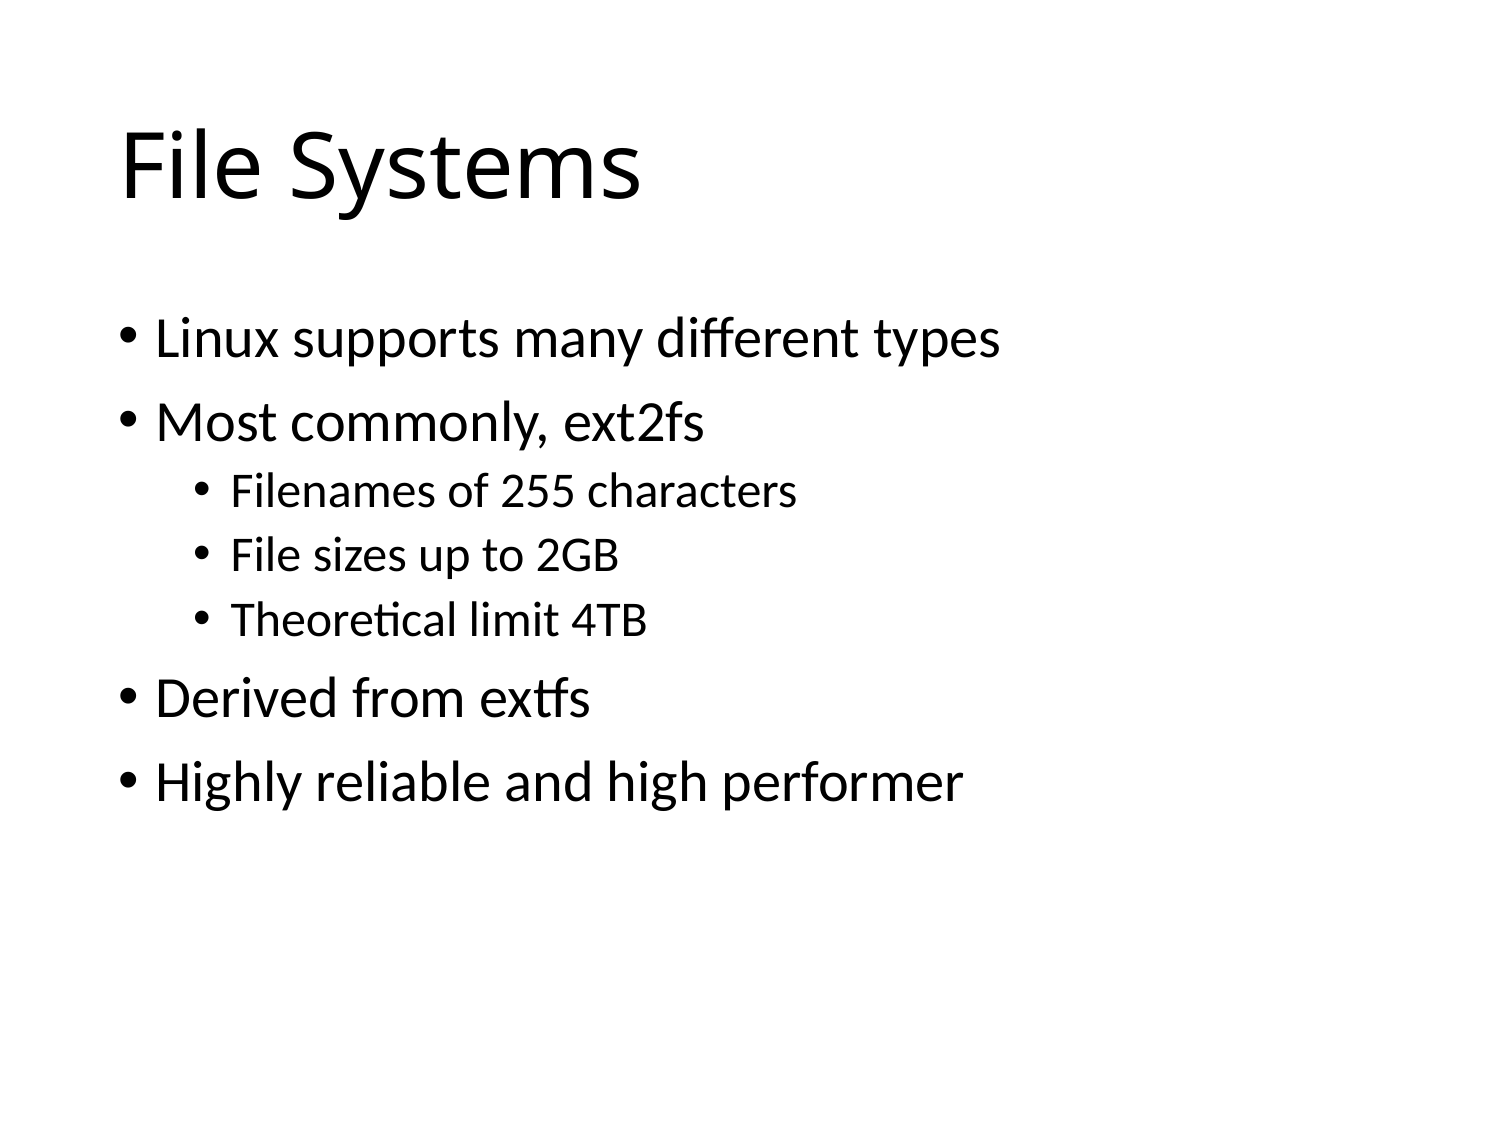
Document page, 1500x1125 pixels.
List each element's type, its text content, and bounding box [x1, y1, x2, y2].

list Linux supports many different types Most commonly, ext2fs Filenames of 255 characters File sizes up to 2GB Theoretical limit 4TB Derived from extfs Highly reliable and high performer [103, 299, 1397, 1014]
title File Systems [103, 59, 1397, 278]
